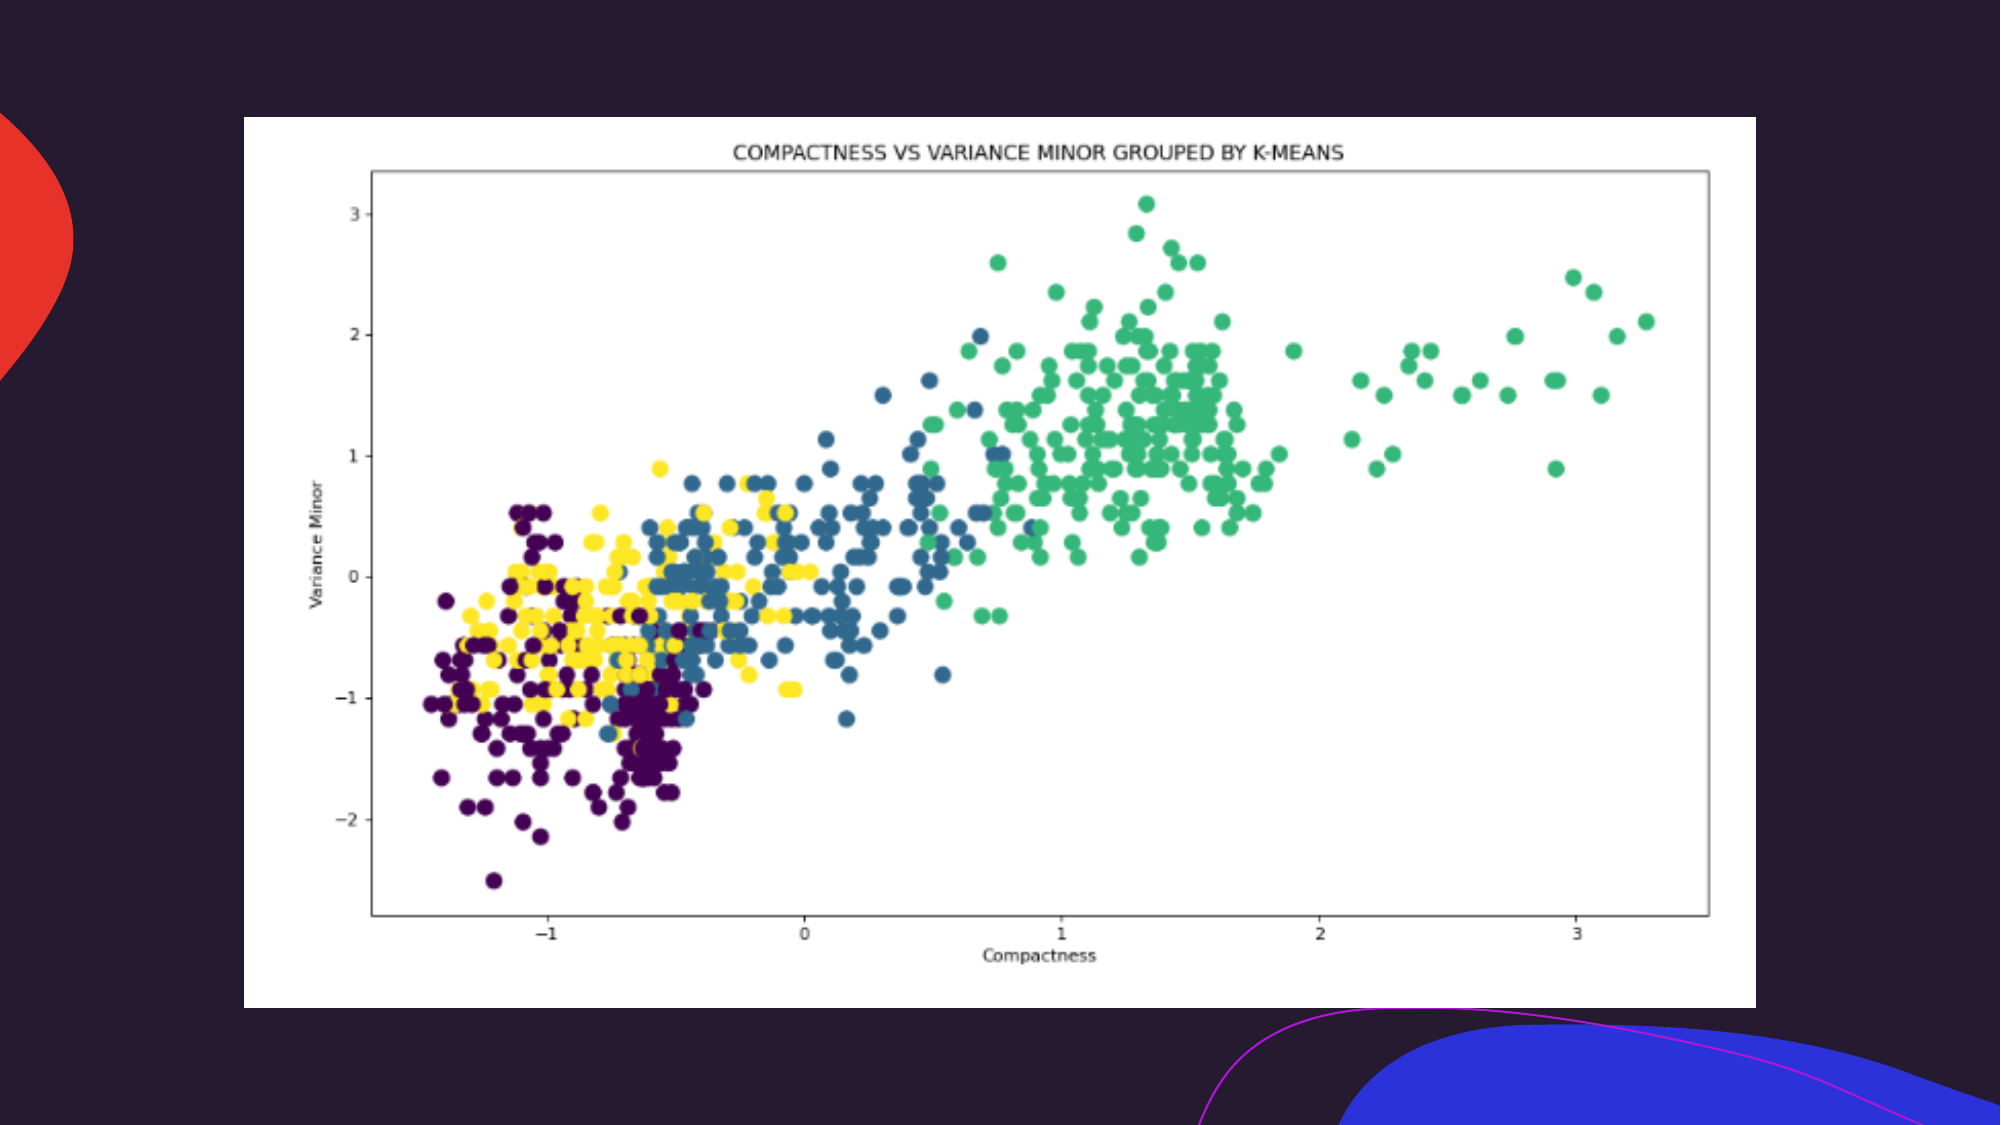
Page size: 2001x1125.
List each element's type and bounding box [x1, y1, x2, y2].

picture [244, 117, 1756, 1008]
